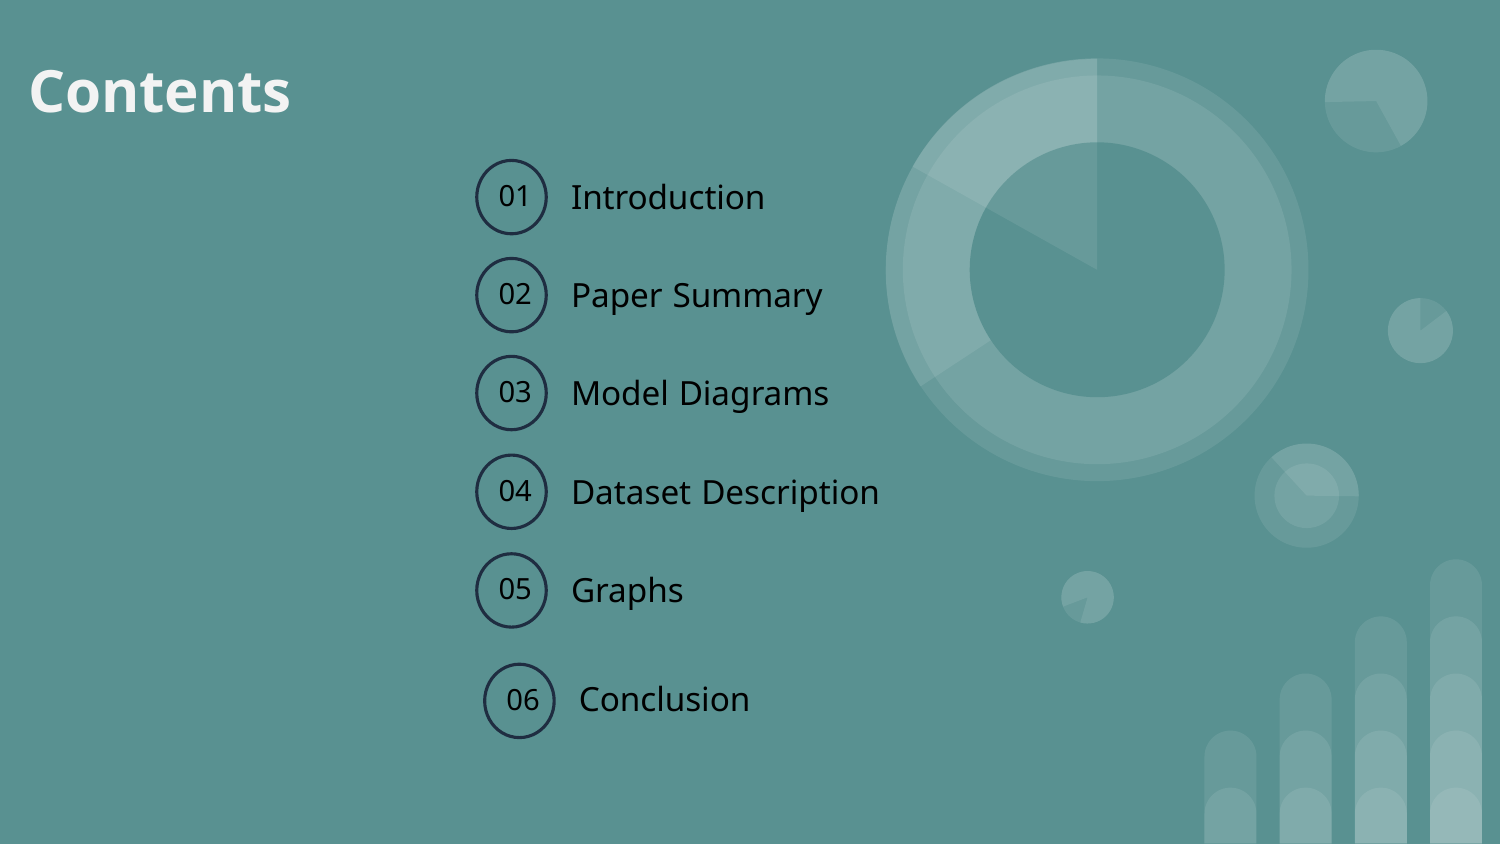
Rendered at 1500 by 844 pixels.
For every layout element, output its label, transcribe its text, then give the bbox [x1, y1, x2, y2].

text_box 02 [476, 258, 547, 332]
text_box 05 [476, 553, 547, 628]
text_box 06 [484, 664, 555, 738]
text_box 01 [476, 160, 547, 234]
text_box Dataset Description [571, 453, 1091, 534]
text_box Introduction [571, 158, 1091, 239]
text_box 03 [476, 356, 547, 430]
text_box 04 [476, 455, 547, 529]
text_box [484, 193, 1099, 310]
text_box Conclusion [578, 660, 1099, 742]
text_box Graphs [571, 551, 1091, 632]
title Contents [13, 35, 376, 178]
text_box Paper Summary [571, 256, 1091, 338]
text_box Model Diagrams [571, 354, 1091, 436]
